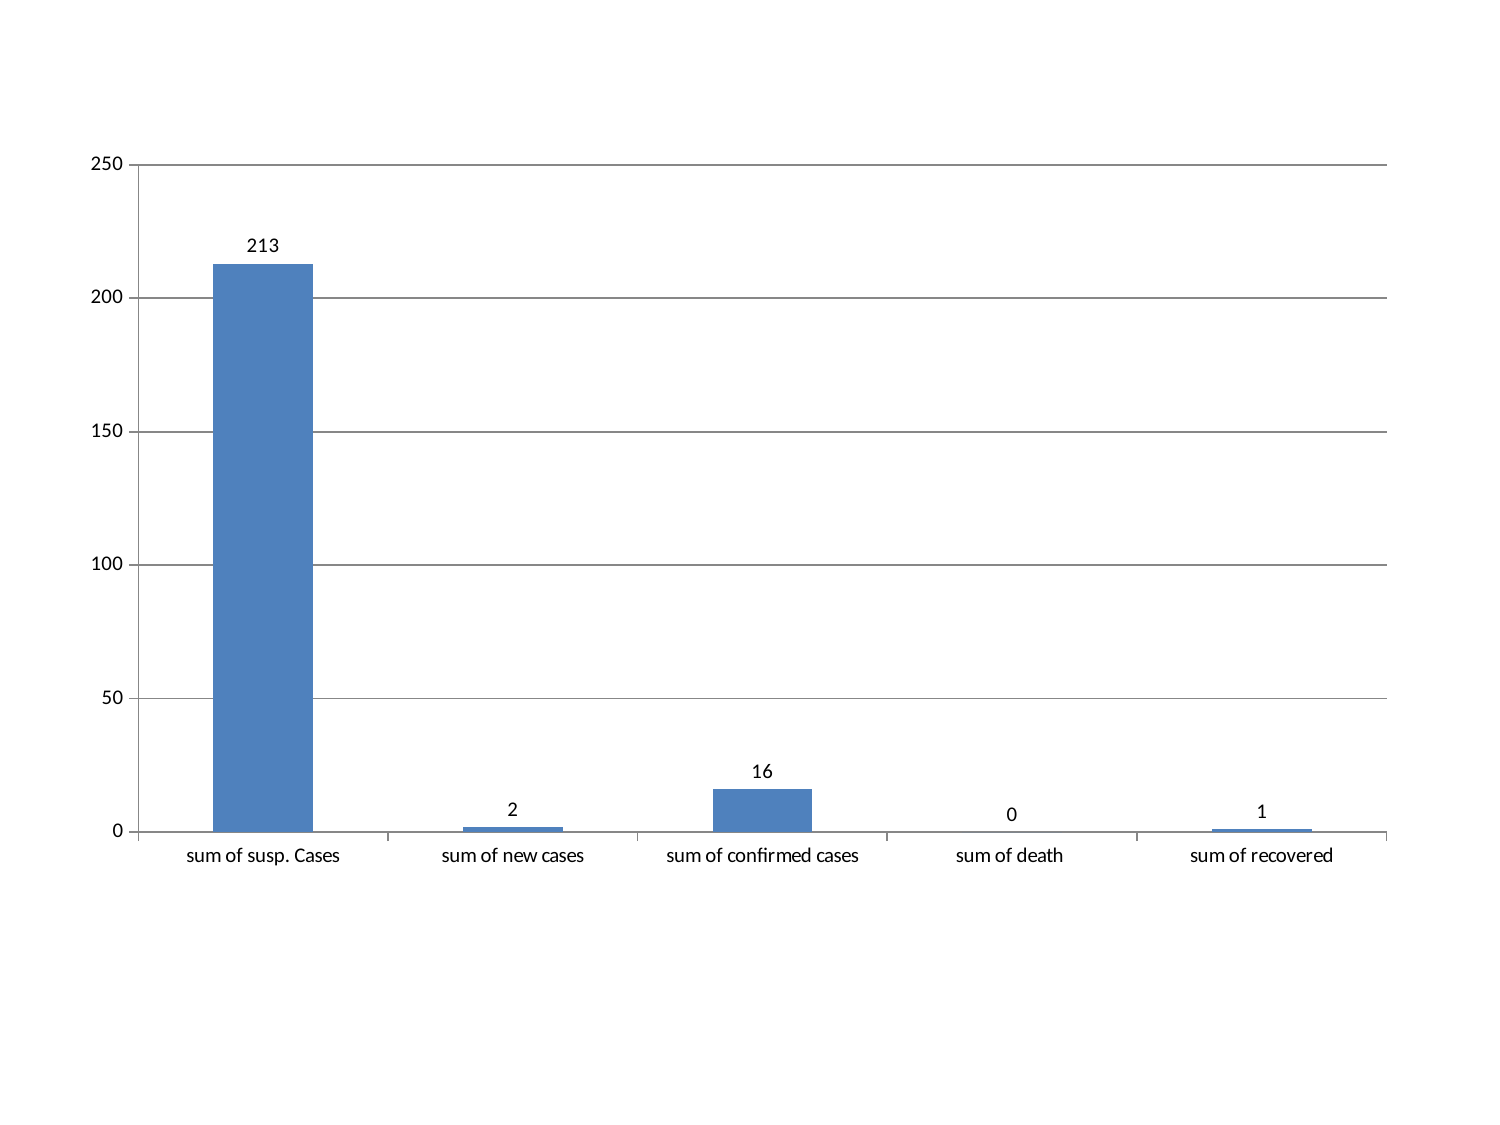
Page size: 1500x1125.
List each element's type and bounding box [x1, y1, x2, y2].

chart [63, 139, 1414, 883]
